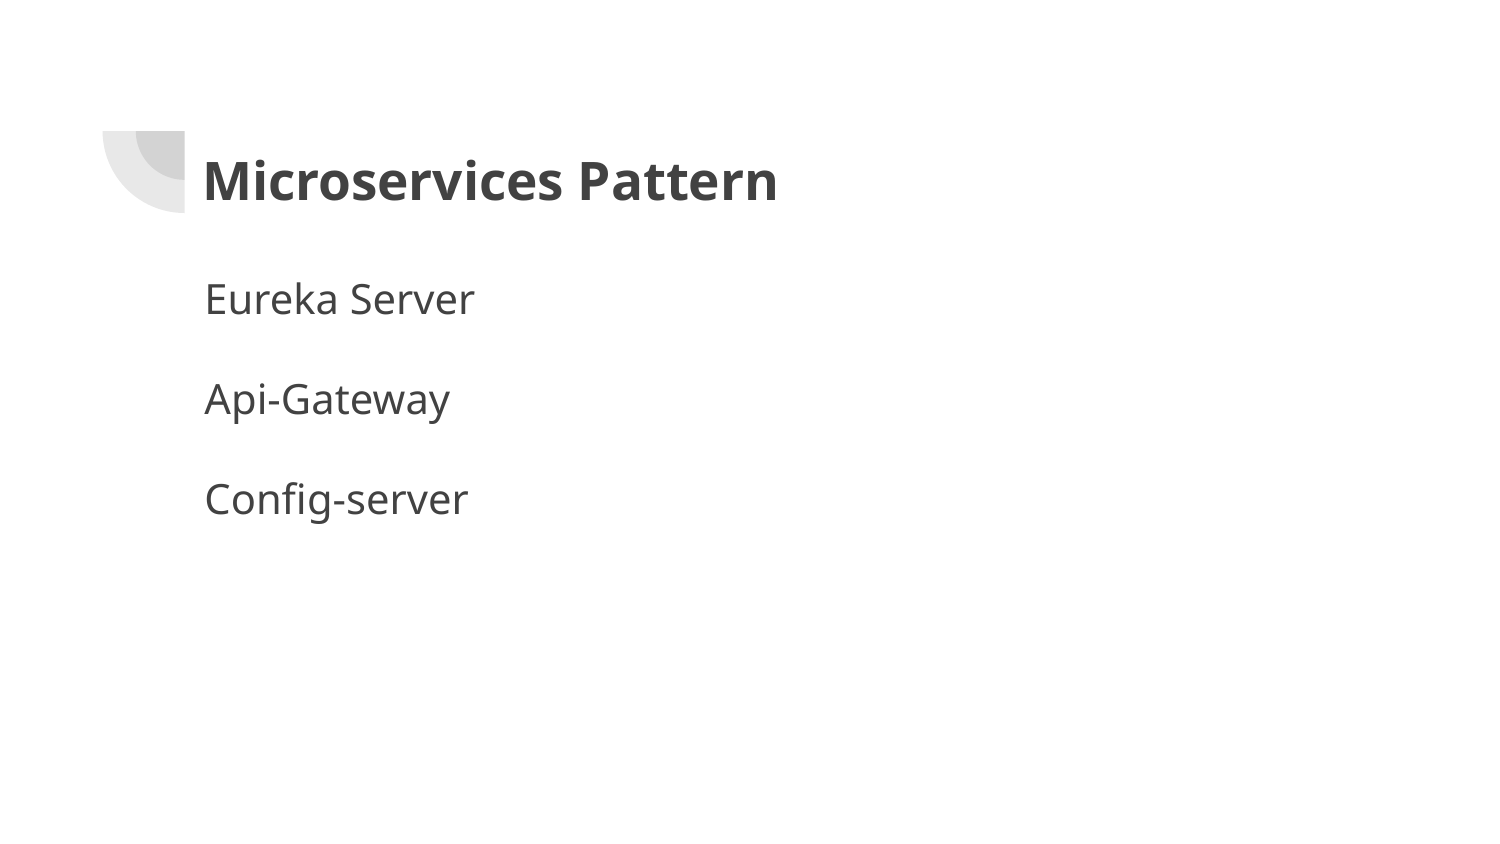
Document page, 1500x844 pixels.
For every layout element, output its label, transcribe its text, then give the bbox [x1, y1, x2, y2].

title Microservices Pattern [187, 132, 1500, 227]
text_box Eureka Server Api-Gateway Config-server [189, 257, 1311, 638]
